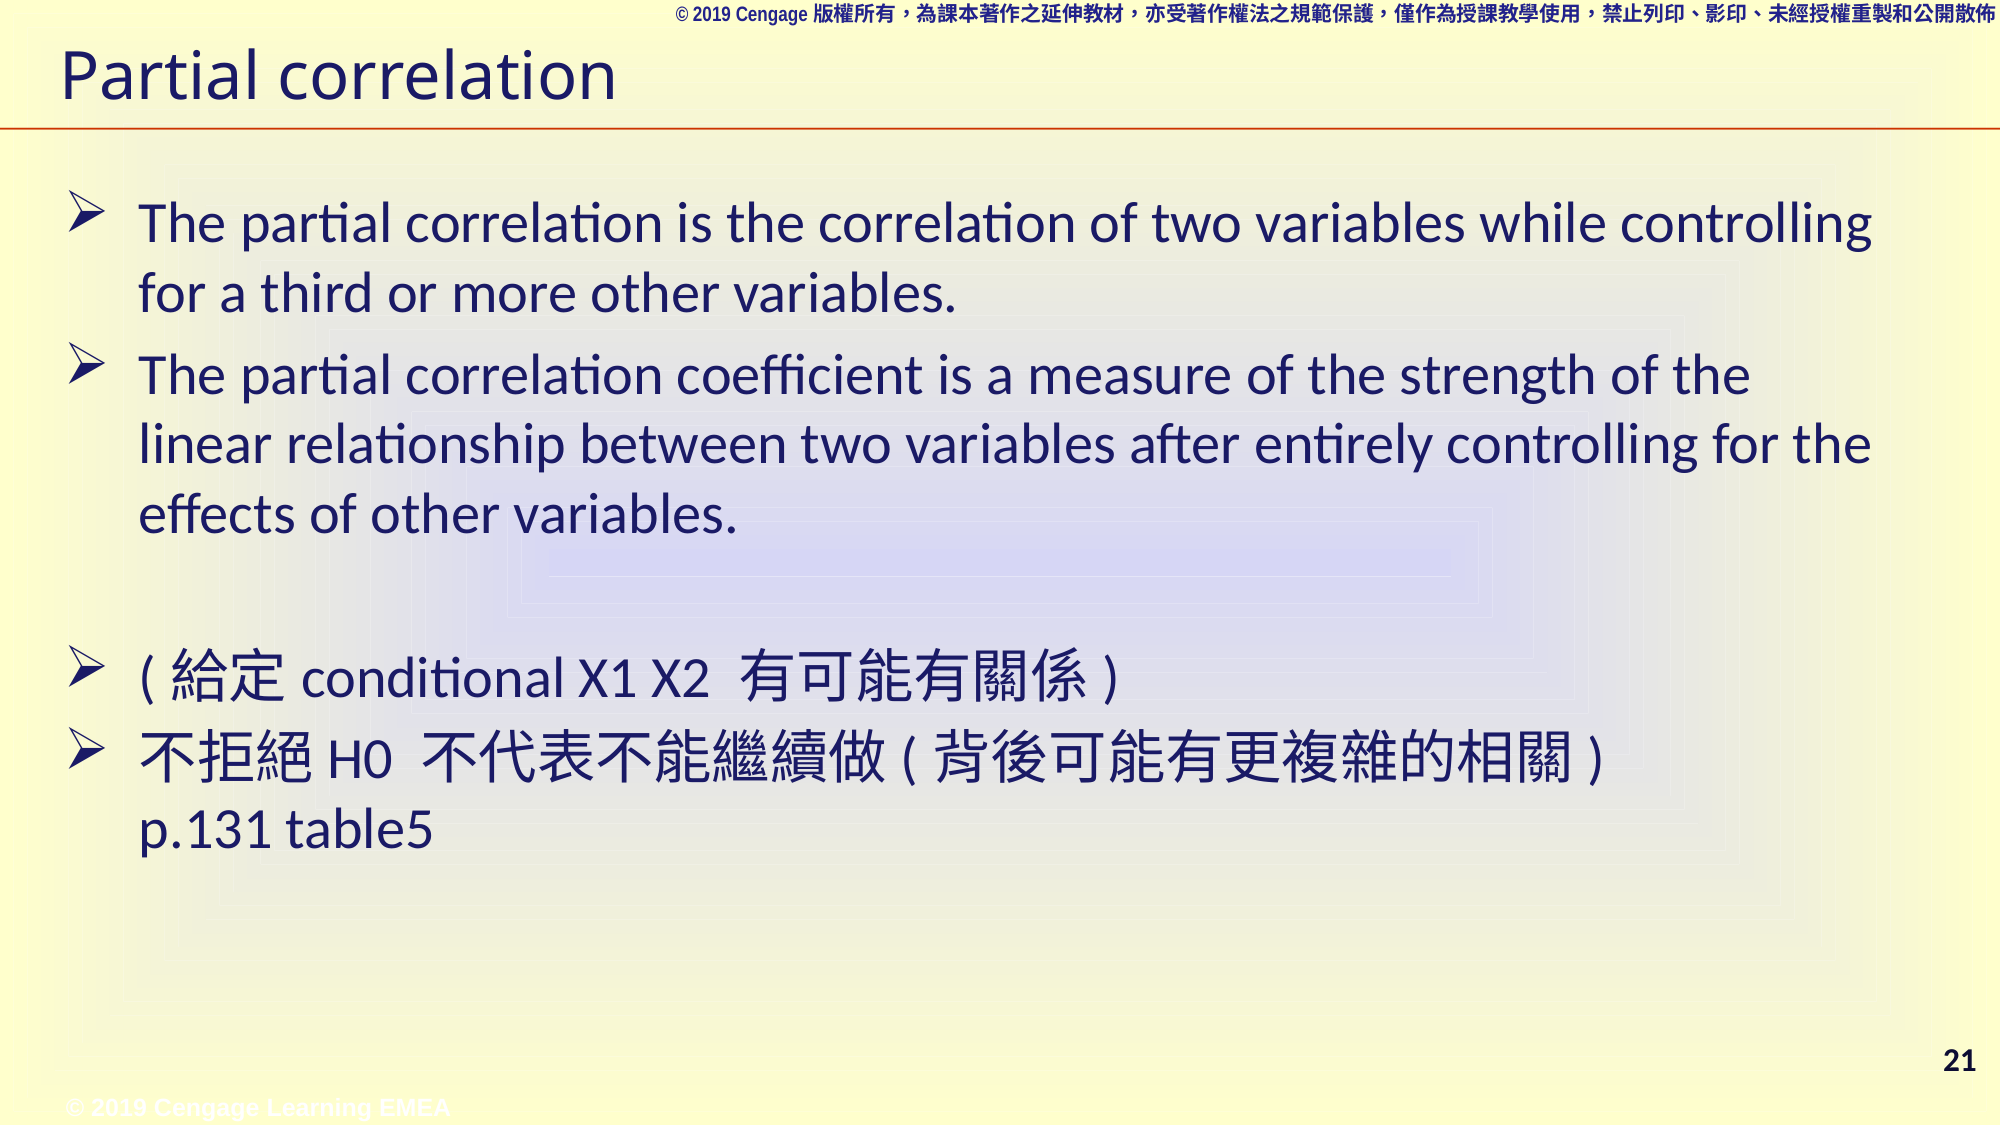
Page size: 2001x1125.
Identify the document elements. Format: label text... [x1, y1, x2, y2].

slide_number 21 [1913, 1028, 1992, 1089]
list The partial correlation is the correlation of two variables while controlling for a third or more other variables. The partial correlation coefficient is a measure of the strength of the linear relationship between two variables after entirely controlling for the effects of other variables. (給定conditional X1 X2 有可能有關係) 不拒絕H0 不代表不能繼續做(背後可能有更複雜的相關) p.131 table5 [48, 176, 1914, 934]
footer © 2019 Cengage Learning EMEA [48, 1084, 469, 1125]
title Partial correlation [44, 20, 1921, 126]
